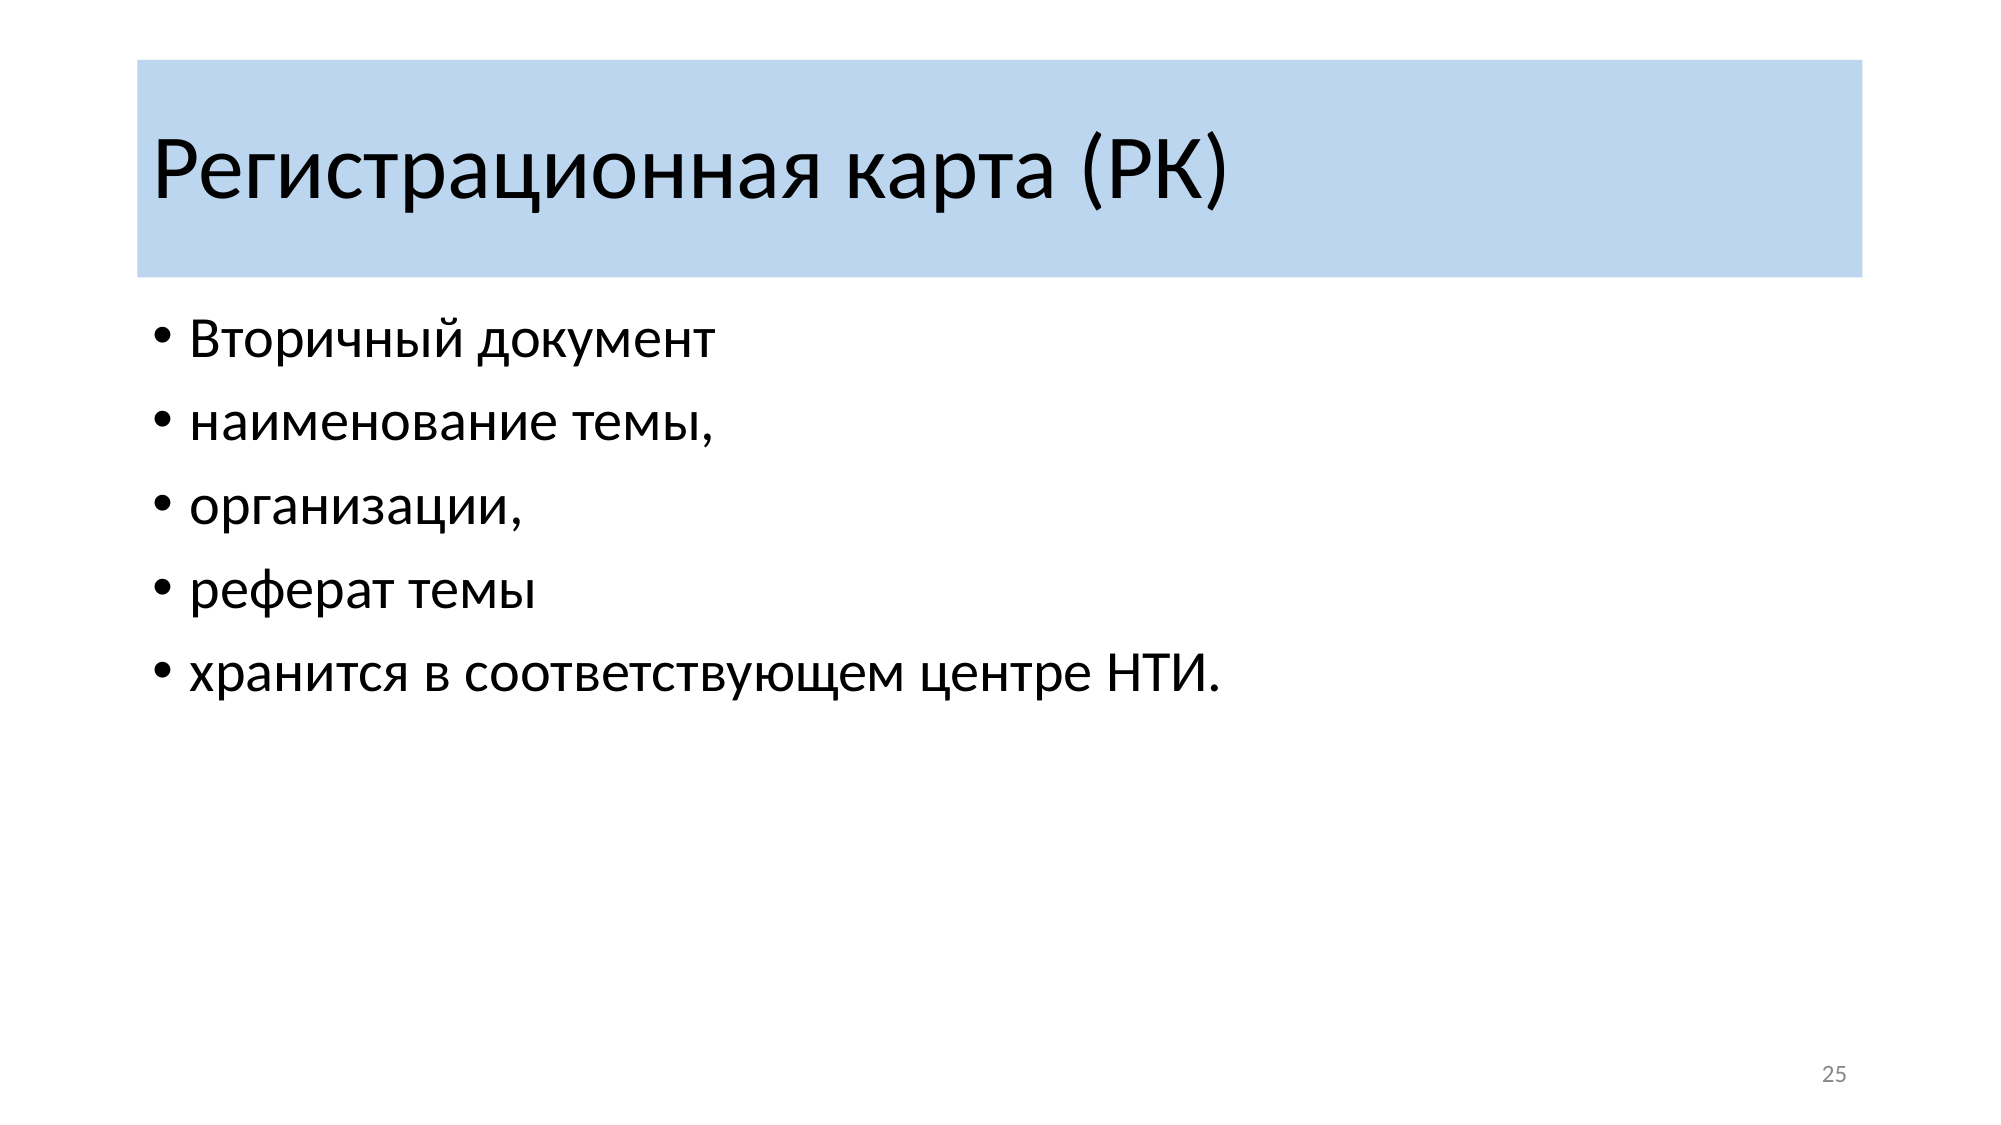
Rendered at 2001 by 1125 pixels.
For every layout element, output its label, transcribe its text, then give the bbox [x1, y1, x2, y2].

title Регистрационная карта (РК) [137, 59, 1863, 278]
slide_number ‹#› [1412, 1042, 1863, 1103]
list Вторичный документ наименование темы, организации, реферат темы хранится в соответствующем центре НТИ. [137, 299, 1863, 1014]
